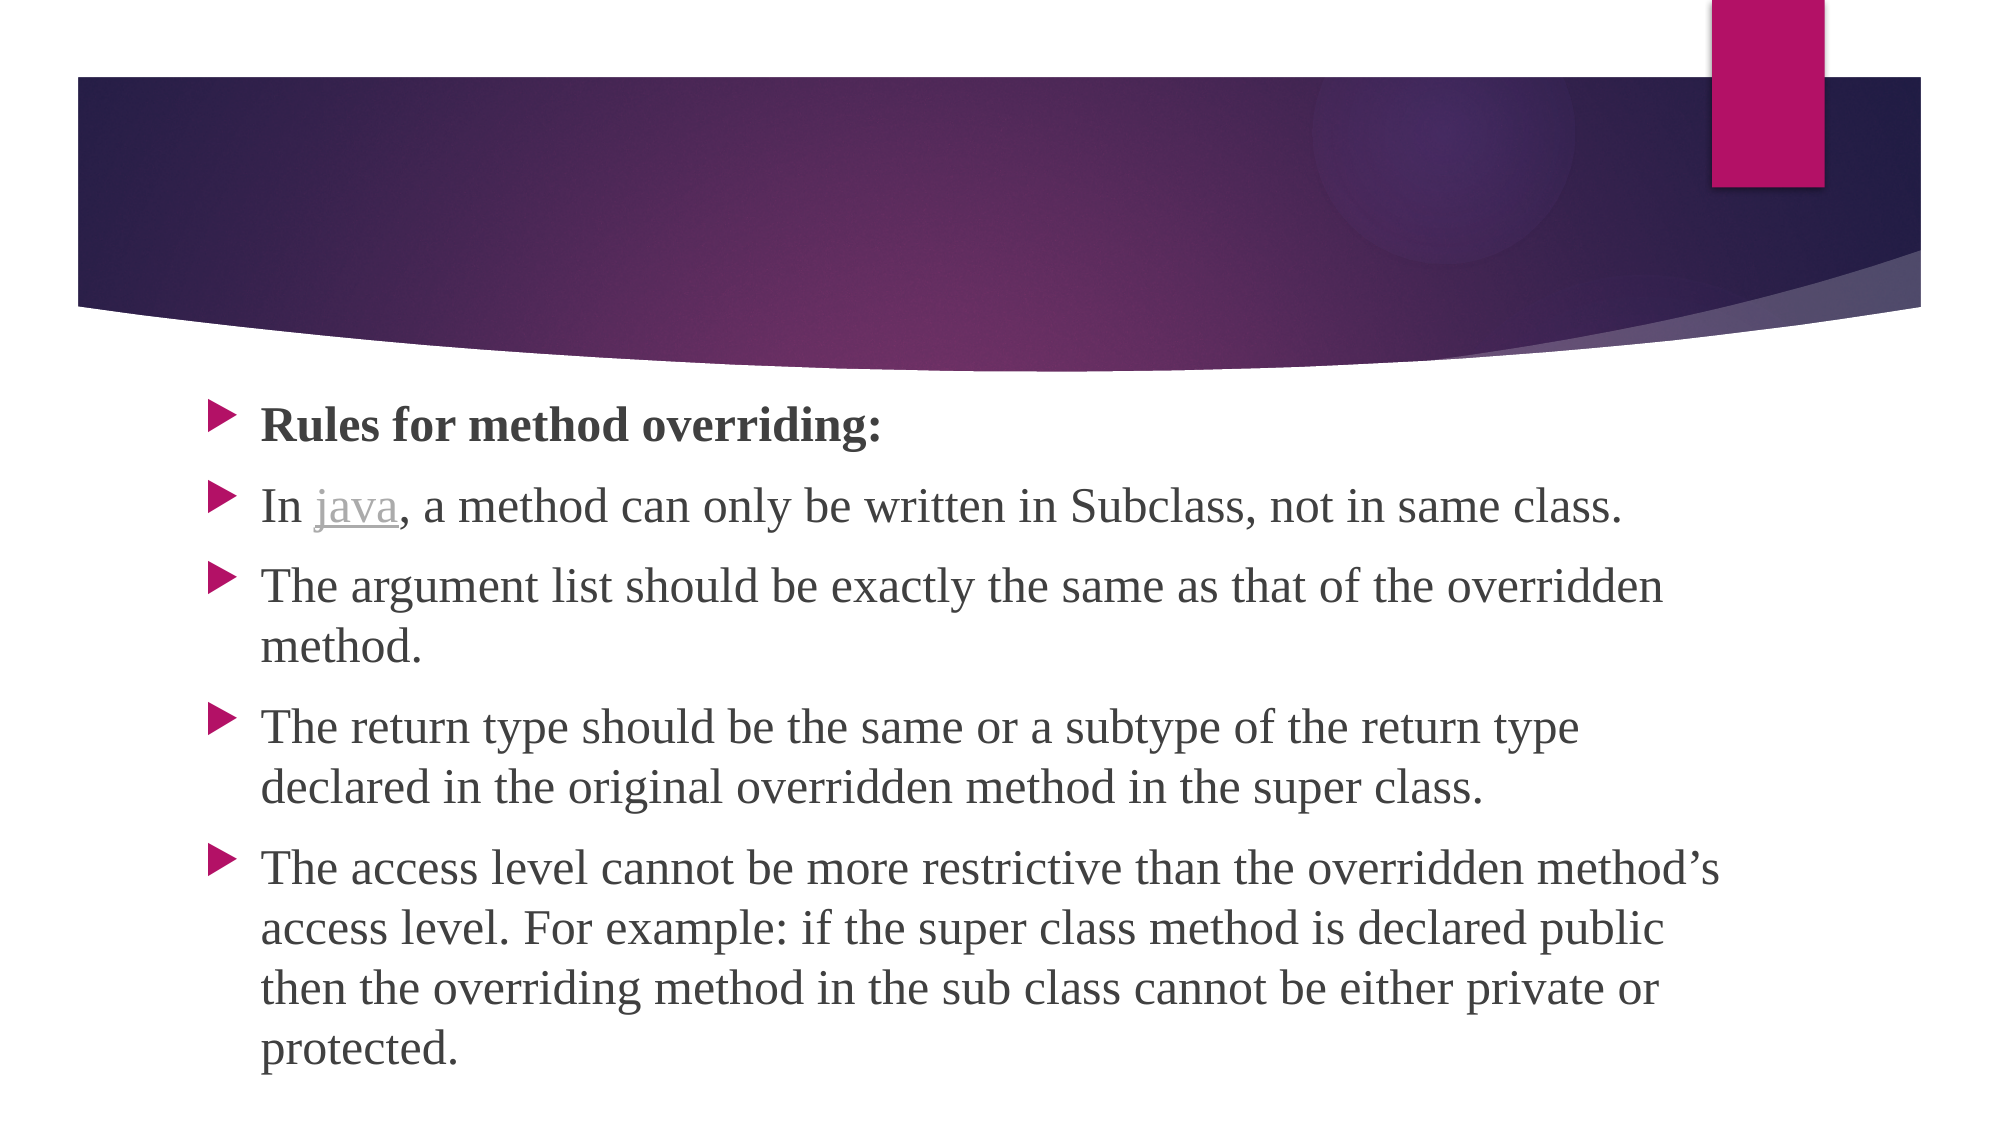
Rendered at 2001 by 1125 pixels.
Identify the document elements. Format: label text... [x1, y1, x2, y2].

list Rules for method overriding: In java, a method can only be written in Subclass, not in same class. The argument list should be exactly the same as that of the overridden method. The return type should be the same or a subtype of the return type declared in the original overridden method in the super class. The access level cannot be more restrictive than the overridden method’s access level. For example: if the super class method is declared public then the overriding method in the sub class cannot be either private or protected. [189, 383, 1742, 1109]
